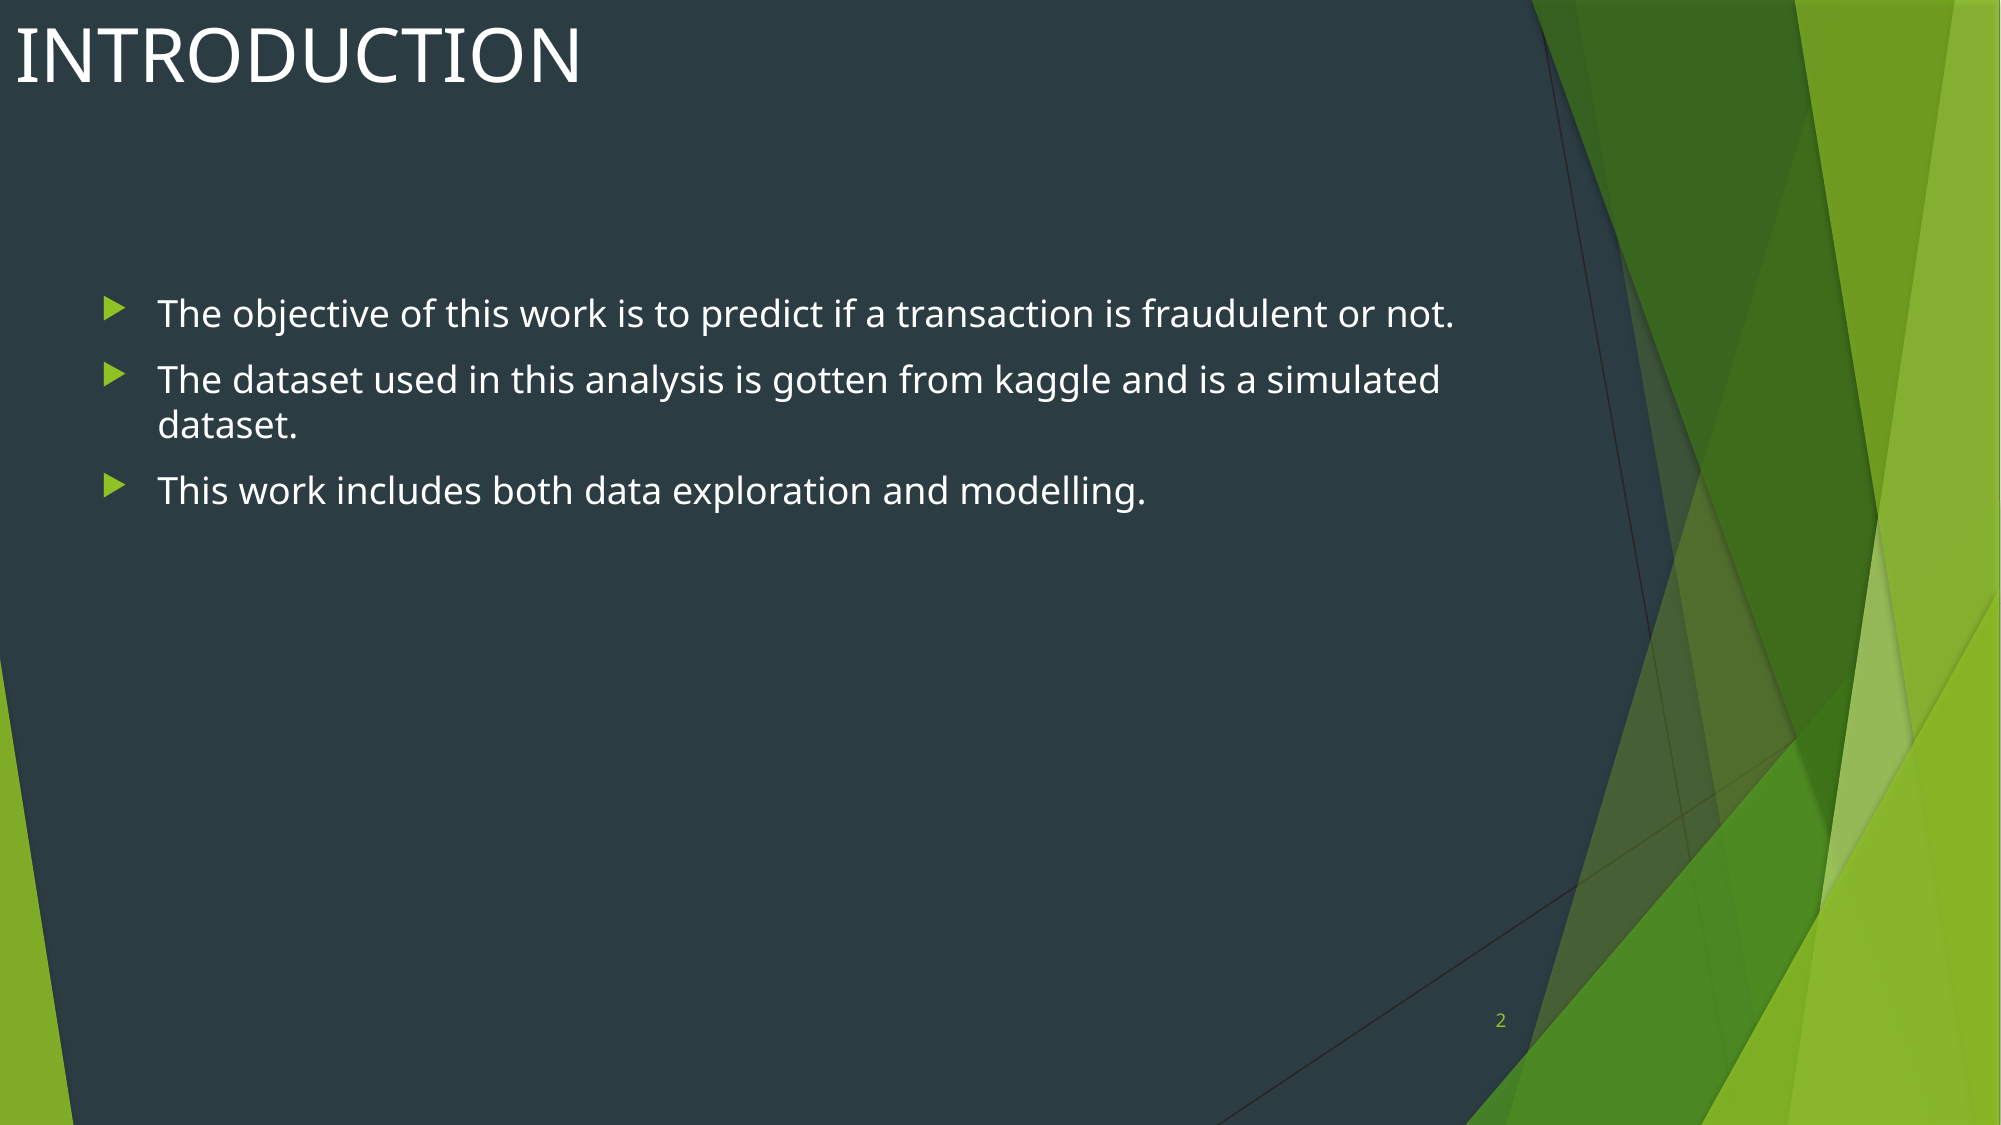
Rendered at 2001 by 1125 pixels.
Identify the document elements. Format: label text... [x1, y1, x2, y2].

slide_number 2 [1409, 991, 1522, 1051]
list The objective of this work is to predict if a transaction is fraudulent or not. The dataset used in this analysis is gotten from kaggle and is a simulated dataset. This work includes both data exploration and modelling. [86, 216, 1497, 854]
title INTRODUCTION [0, 0, 1411, 217]
